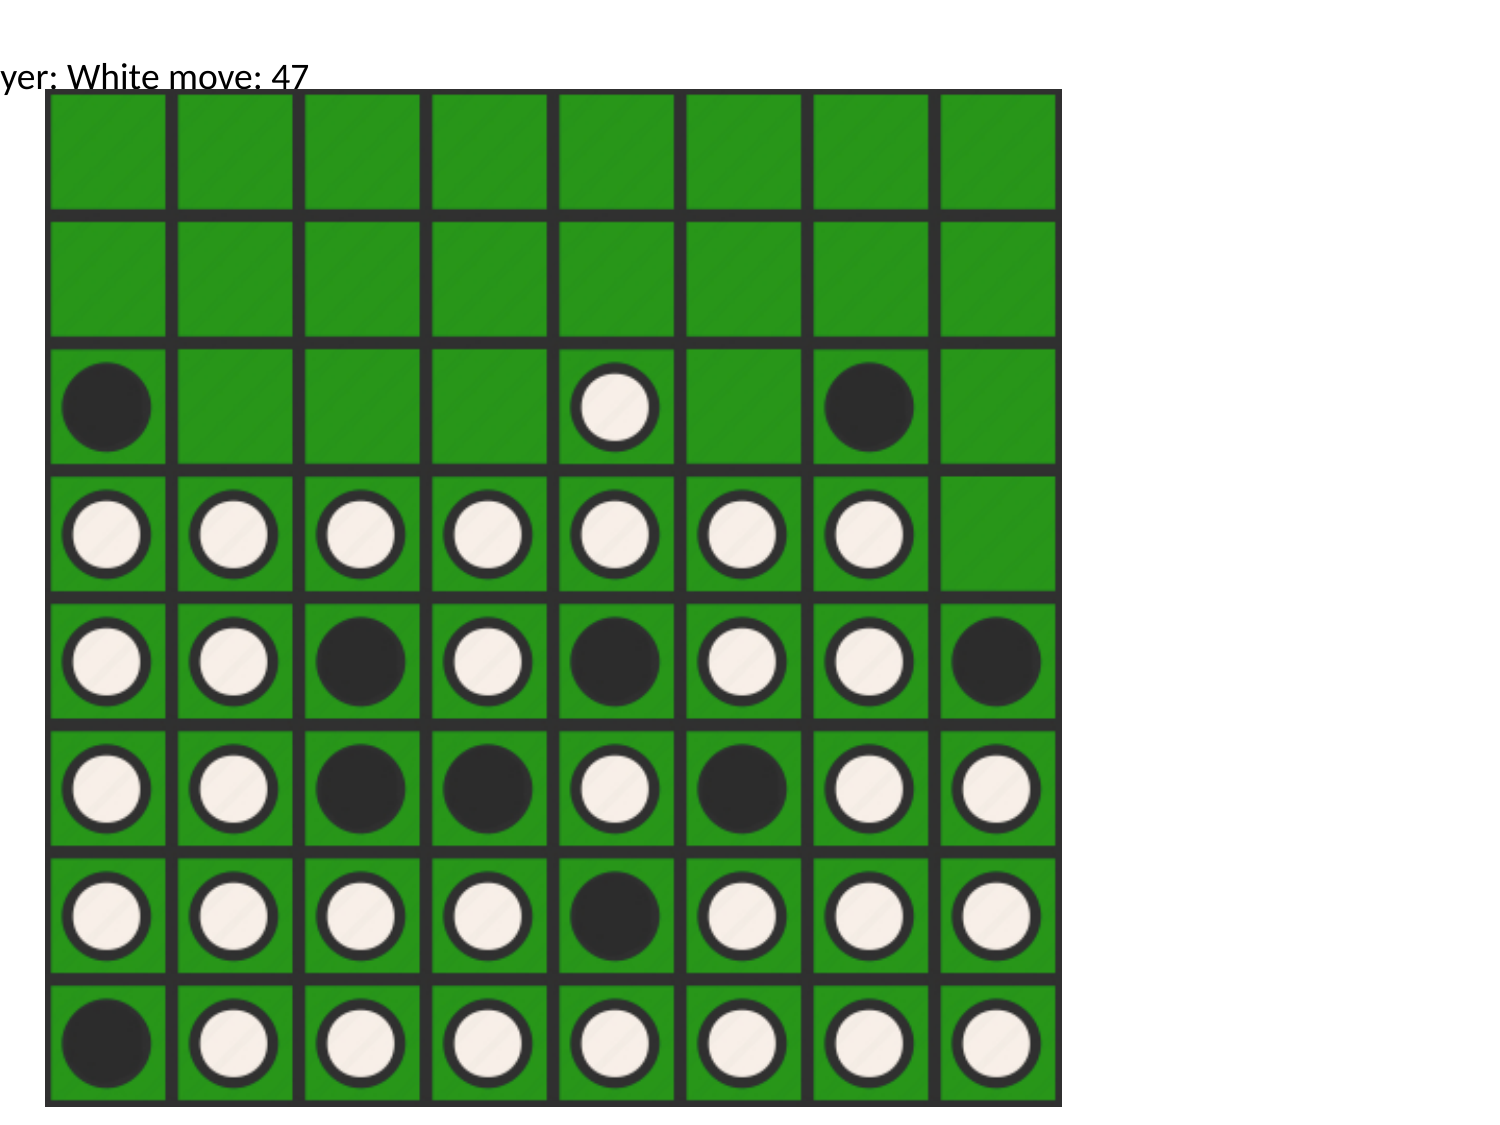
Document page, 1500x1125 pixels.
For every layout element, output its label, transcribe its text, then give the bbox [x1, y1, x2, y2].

text_box turn: 38 player: White move: 47 [0, 44, 325, 105]
picture [44, 89, 1062, 1107]
